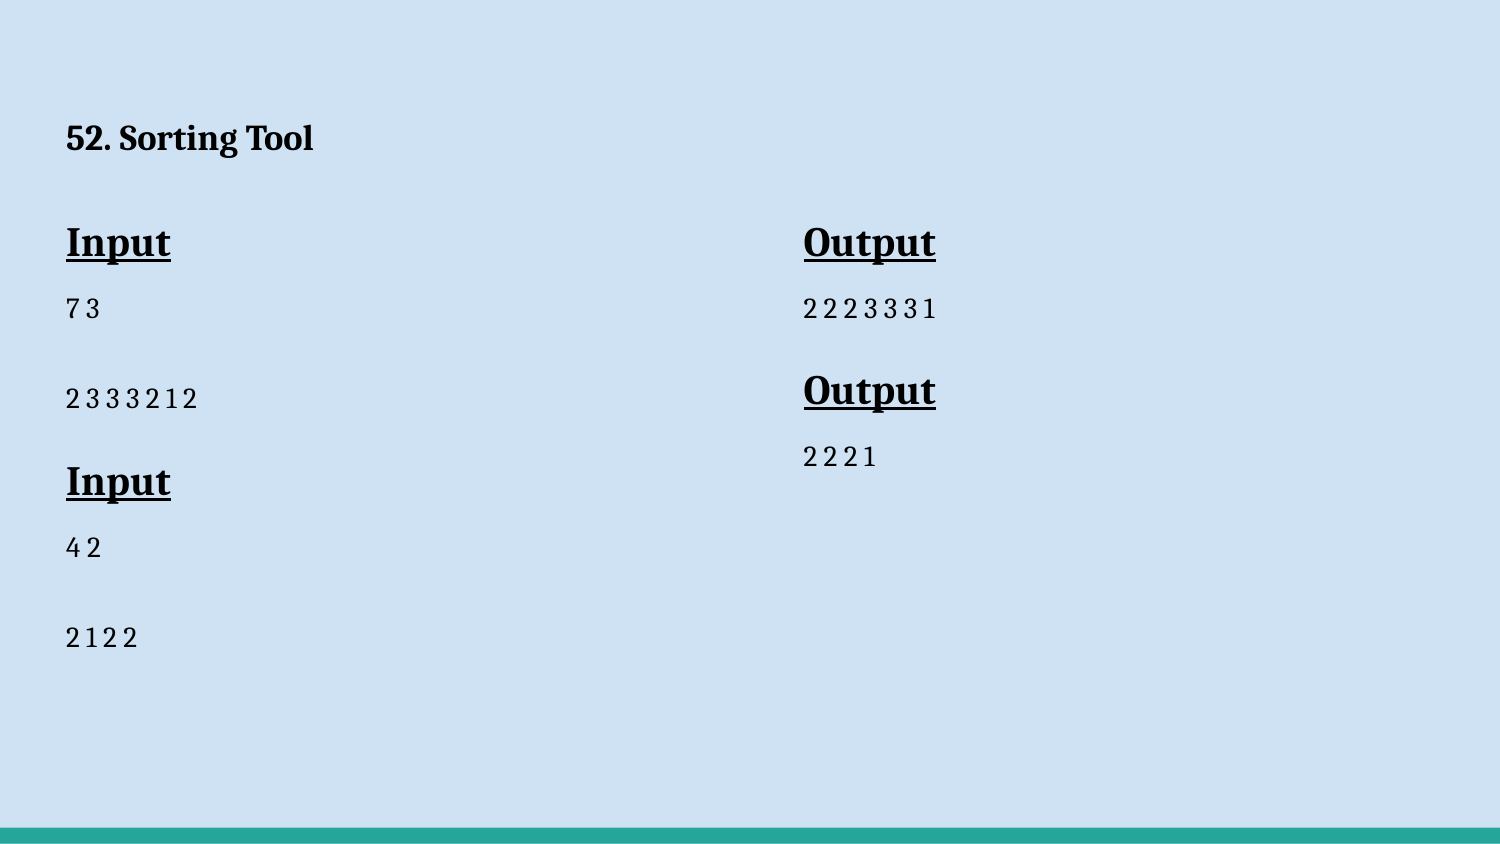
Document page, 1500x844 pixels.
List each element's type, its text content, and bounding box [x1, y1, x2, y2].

list Output 2 2 2 3 3 3 1 Output 2 2 2 1 [788, 192, 1488, 750]
list Input 7 3 2 3 3 3 2 1 2 Input 4 2 2 1 2 2 [51, 192, 750, 750]
title 52. Sorting Tool [51, 72, 1449, 174]
